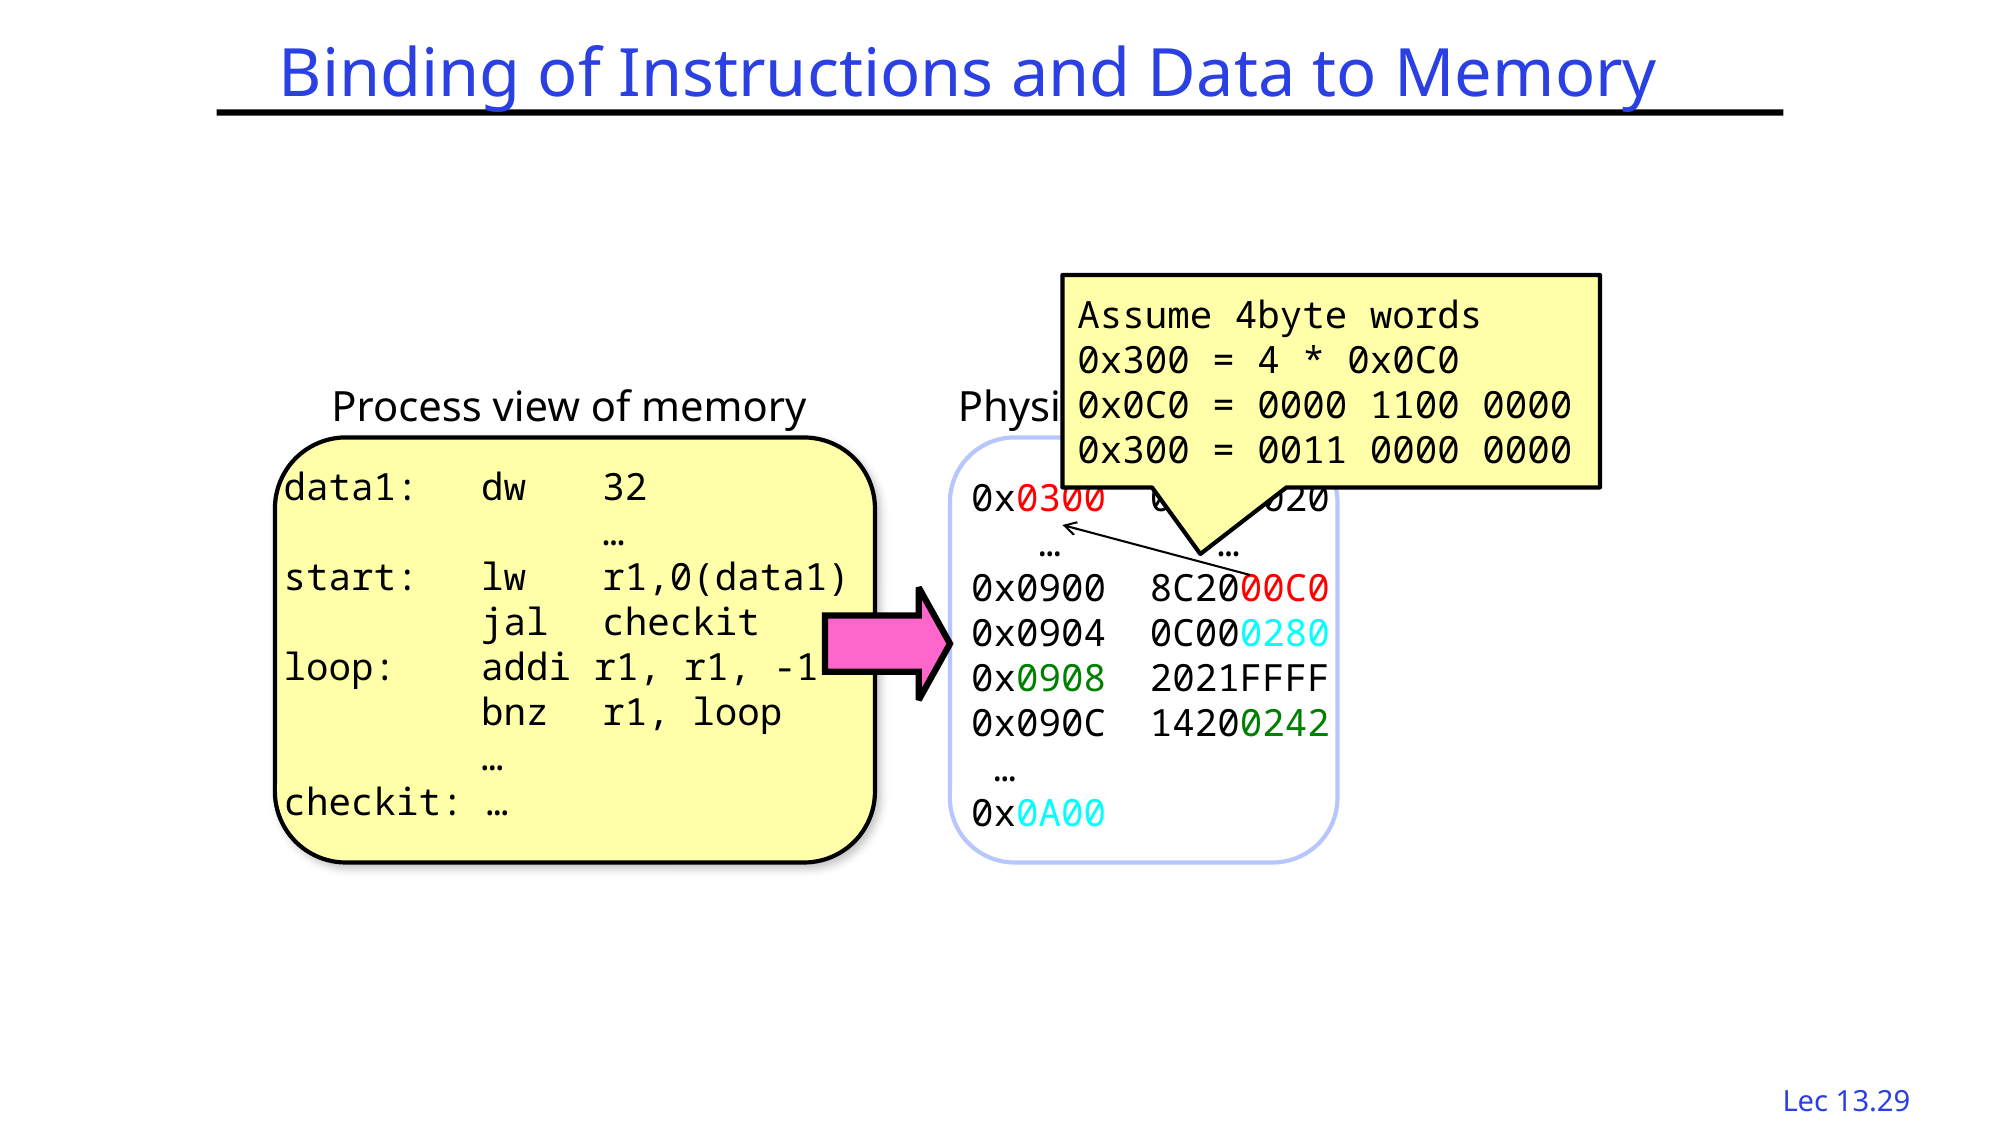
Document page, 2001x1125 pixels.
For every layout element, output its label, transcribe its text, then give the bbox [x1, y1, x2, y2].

text_box Process view of memory [316, 371, 822, 437]
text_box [824, 371, 1351, 863]
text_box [1062, 524, 1251, 576]
title Binding of Instructions and Data to Memory [249, 0, 1688, 150]
text_box Assume 4byte words 0x300 = 4 * 0x0C0 0x0C0 = 0000 1100 0000 0x300 = 0011 0000 0000 [1062, 274, 1600, 488]
text_box data1: dw 32 … start: lw r1,0(data1) jal checkit loop: addi r1, r1, -1 bnz r1, loop … checkit: … [249, 455, 819, 830]
text_box [299, 437, 819, 455]
text_box [286, 830, 819, 863]
